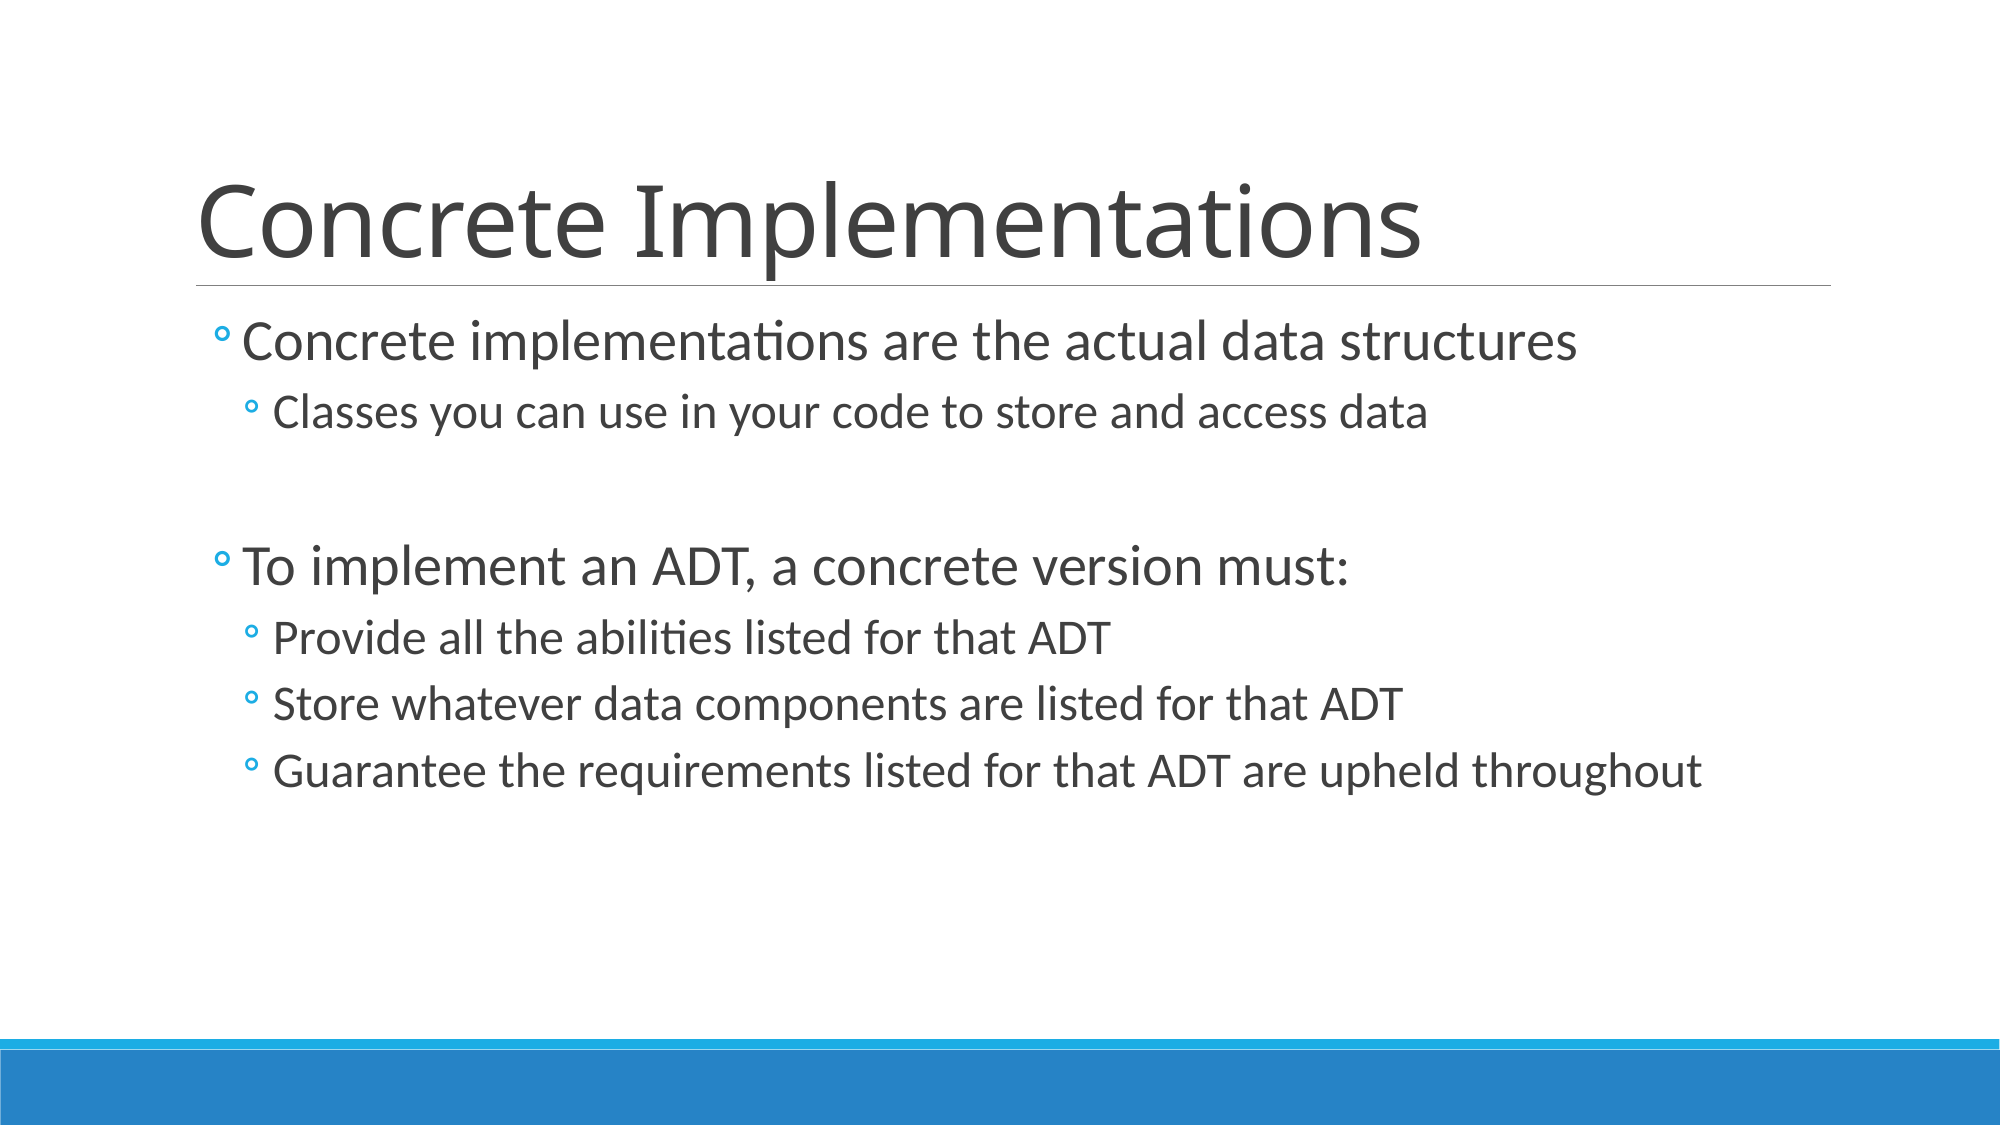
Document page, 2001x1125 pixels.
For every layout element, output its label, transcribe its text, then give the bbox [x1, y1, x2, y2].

list Concrete implementations are the actual data structures Classes you can use in your code to store and access data To implement an ADT, a concrete version must: Provide all the abilities listed for that ADT Store whatever data components are listed for that ADT Guarantee the requirements listed for that ADT are upheld throughout [180, 302, 1830, 963]
title Concrete Implementations [180, 47, 1830, 285]
